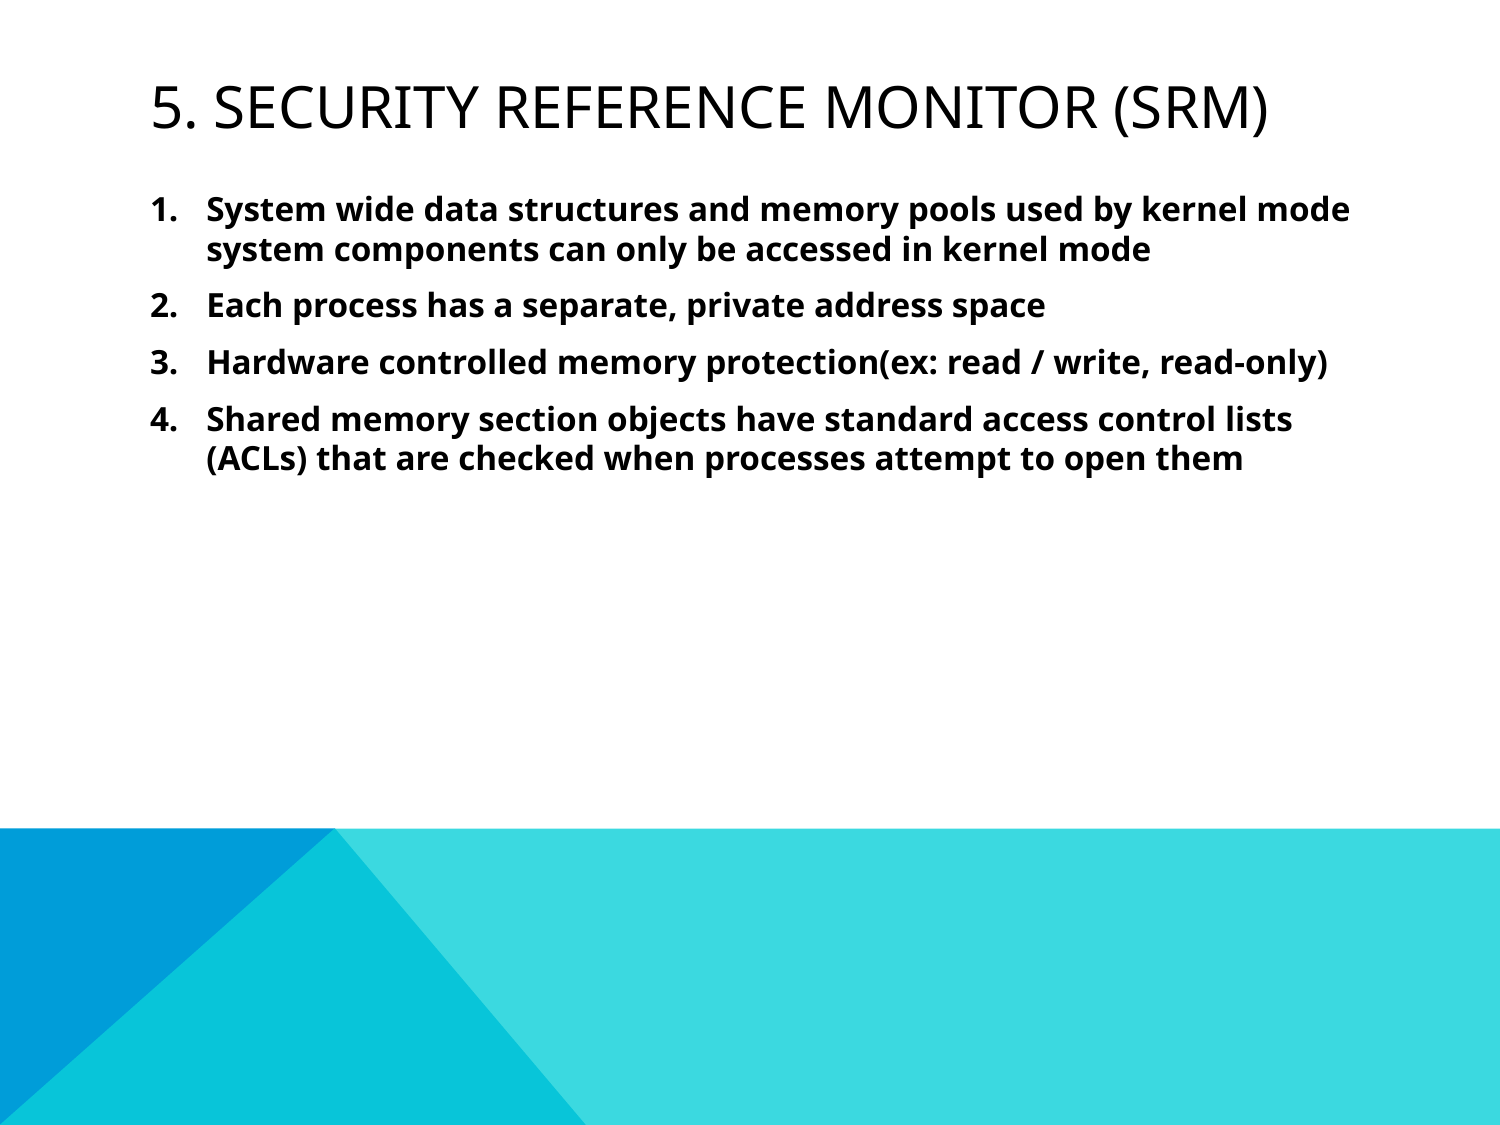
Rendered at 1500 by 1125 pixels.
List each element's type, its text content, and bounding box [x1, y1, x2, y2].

list System wide data structures and memory pools used by kernel mode system components can only be accessed in kernel mode Each process has a separate, private address space Hardware controlled memory protection(ex: read / write, read-only) Shared memory section objects have standard access control lists (ACLs) that are checked when processes attempt to open them [135, 180, 1369, 768]
title 5. Security Reference Monitor (SRM) [135, 60, 1369, 150]
